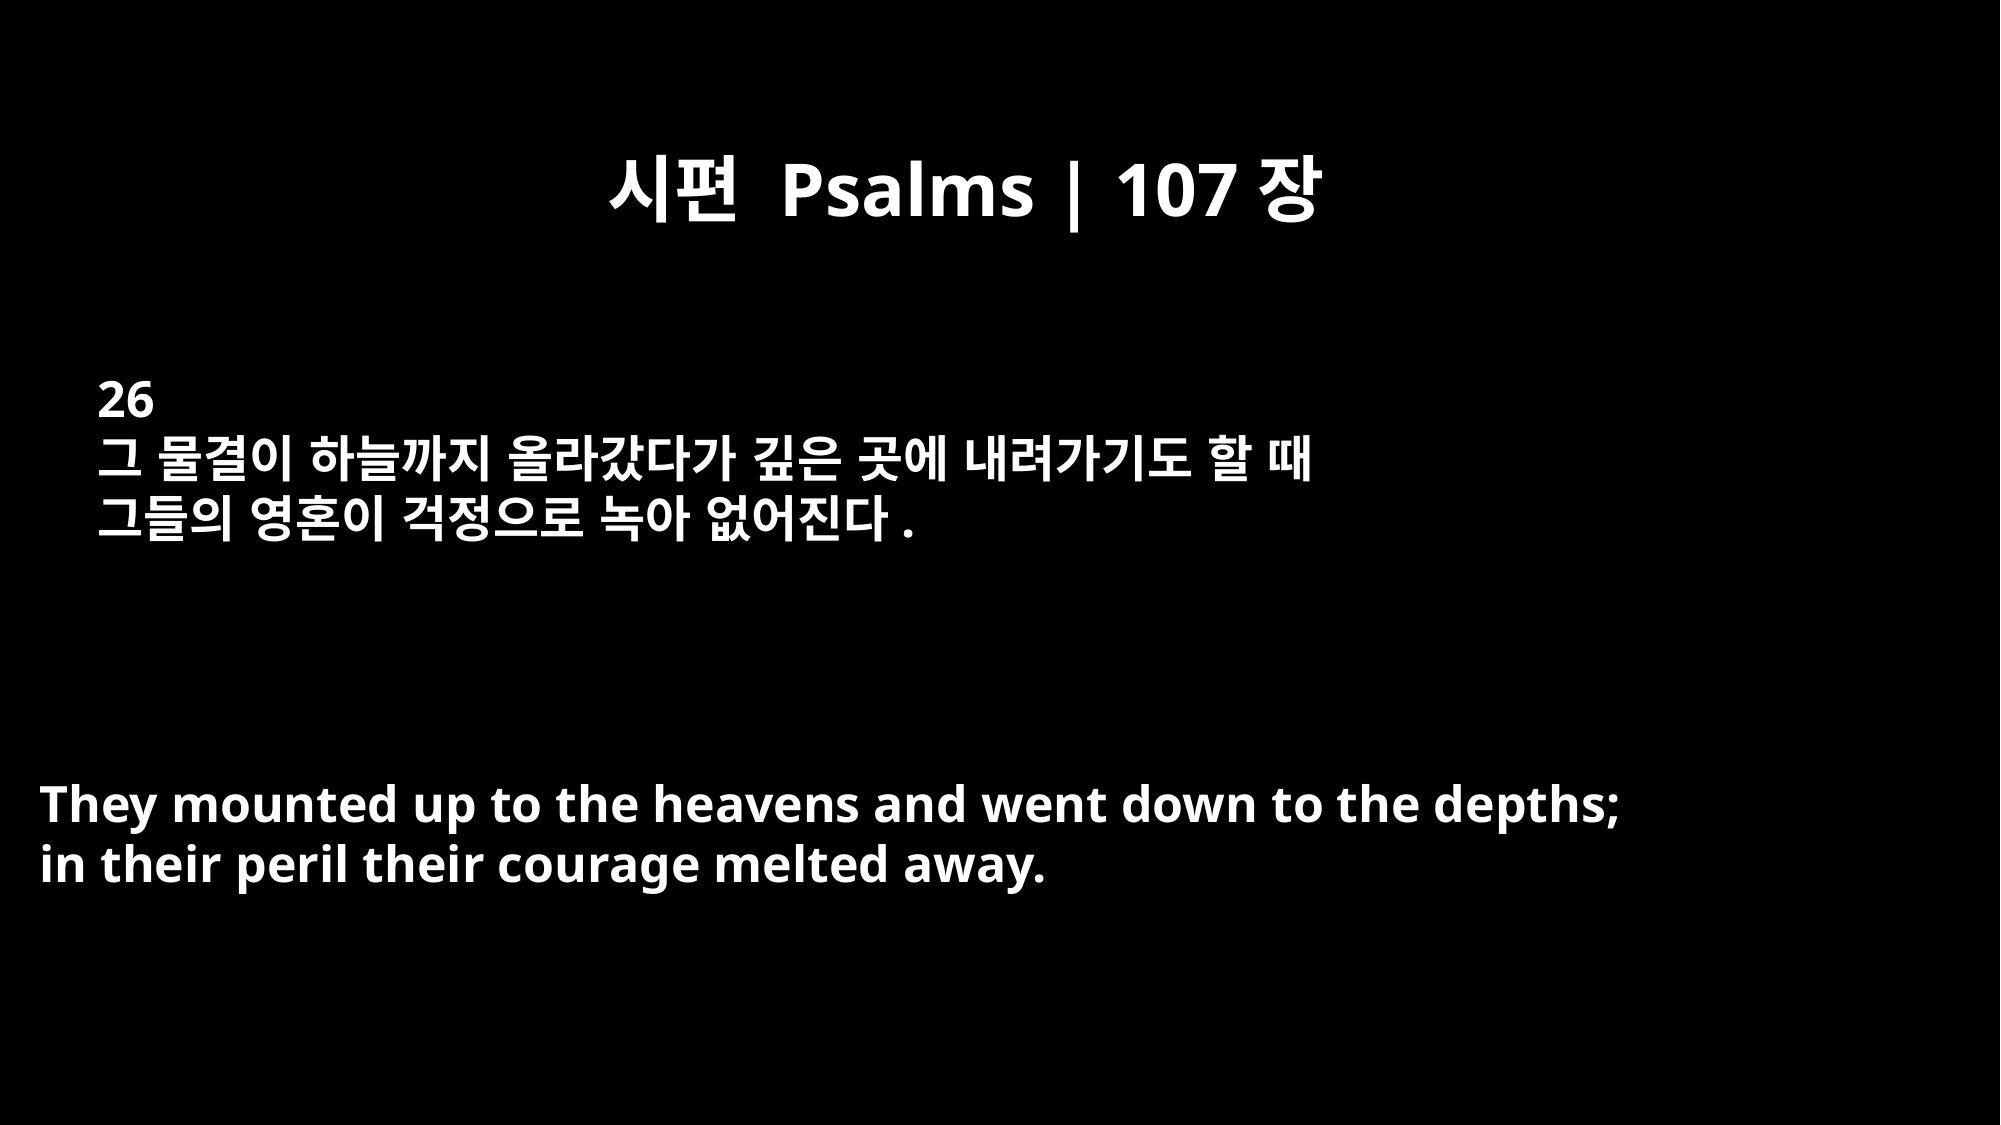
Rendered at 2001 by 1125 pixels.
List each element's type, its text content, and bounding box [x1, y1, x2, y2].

text_box 시편 Psalms | 107장 [592, 136, 1340, 239]
text_box They mounted up to the heavens and went down to the depths; in their peril their courage melted away. [24, 764, 1649, 900]
text_box 26 그 물결이 하늘까지 올라갔다가 깊은 곳에 내려가기도 할 때 그들의 영혼이 걱정으로 녹아 없어진다. [83, 359, 1343, 555]
